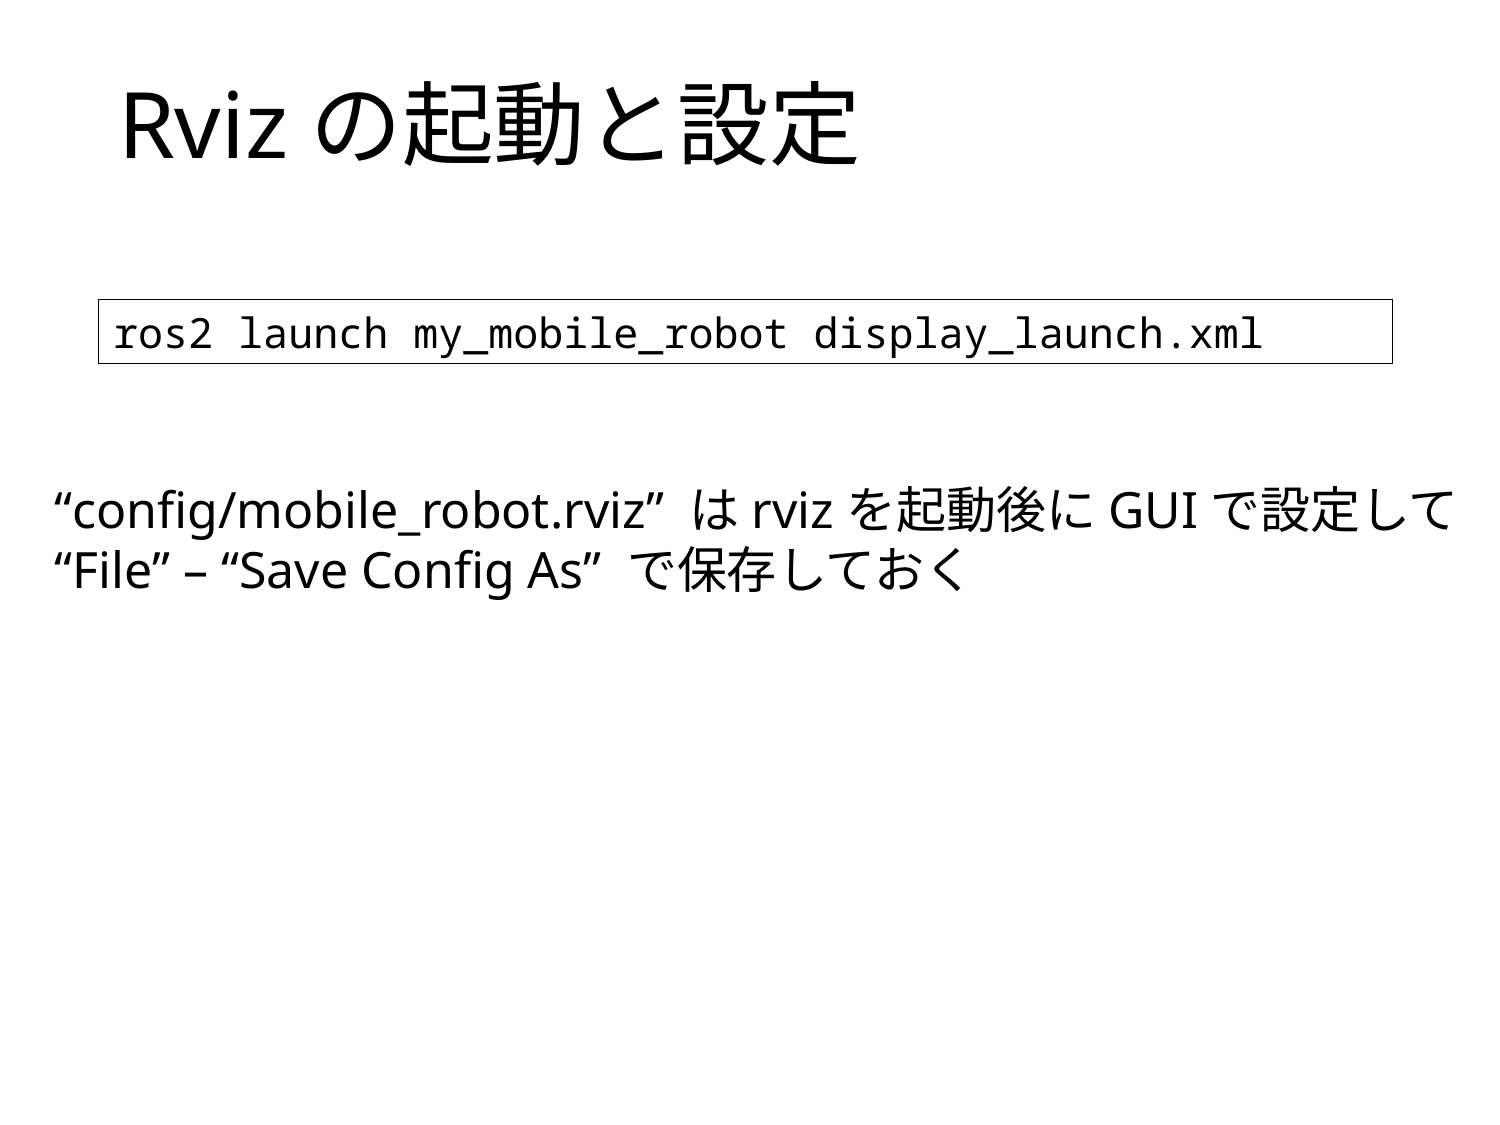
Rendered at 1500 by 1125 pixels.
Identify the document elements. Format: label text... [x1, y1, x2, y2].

text_box “config/mobile_robot.rviz” はrvizを起動後にGUIで設定して “File” – “Save Config As” で保存しておく [39, 470, 1474, 606]
text_box ros2 launch my_mobile_robot display_launch.xml [98, 299, 1393, 364]
title Rvizの起動と設定 [103, 19, 1397, 238]
